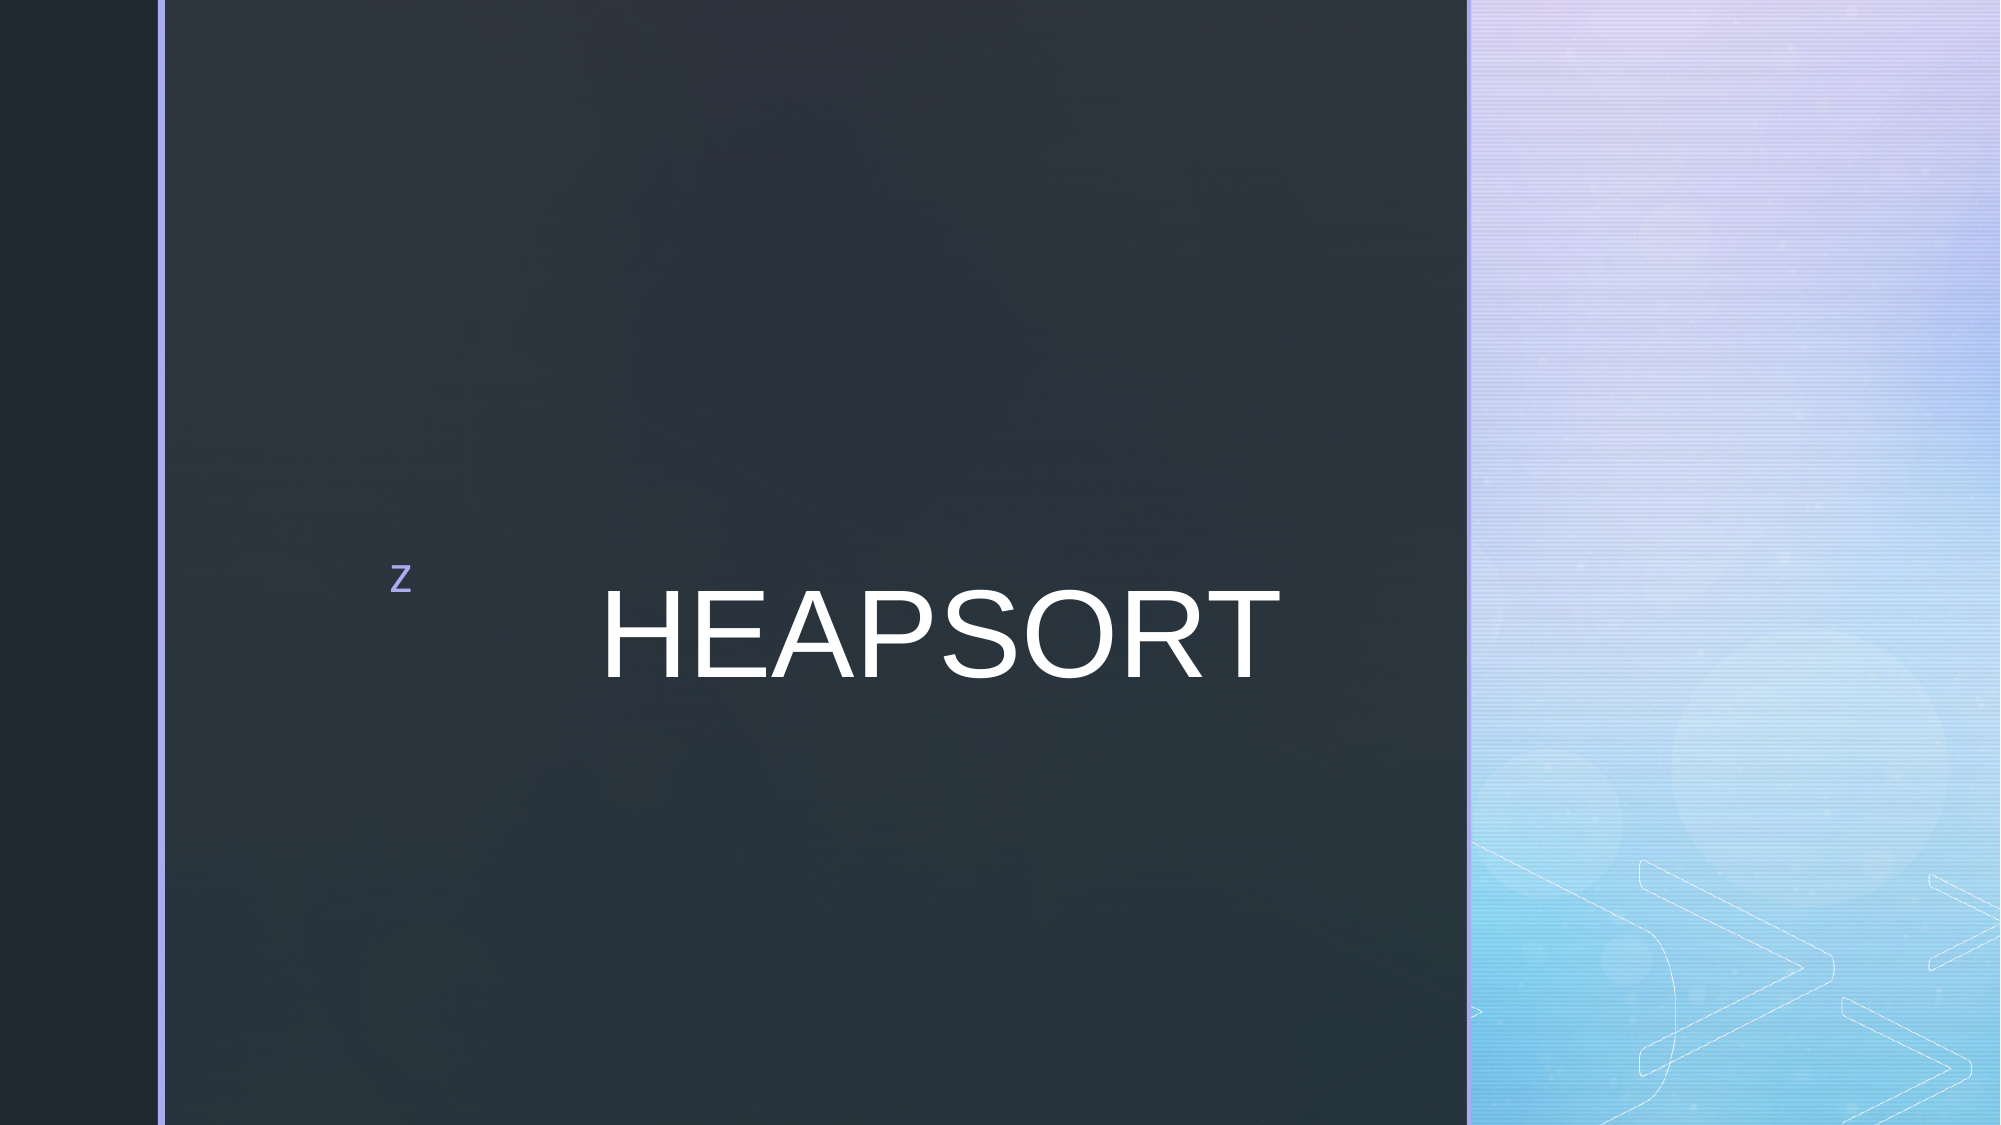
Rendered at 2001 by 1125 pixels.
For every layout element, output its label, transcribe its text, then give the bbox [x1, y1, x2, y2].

picture [1472, 0, 2001, 1125]
title HEAPSORT [392, 562, 1299, 935]
